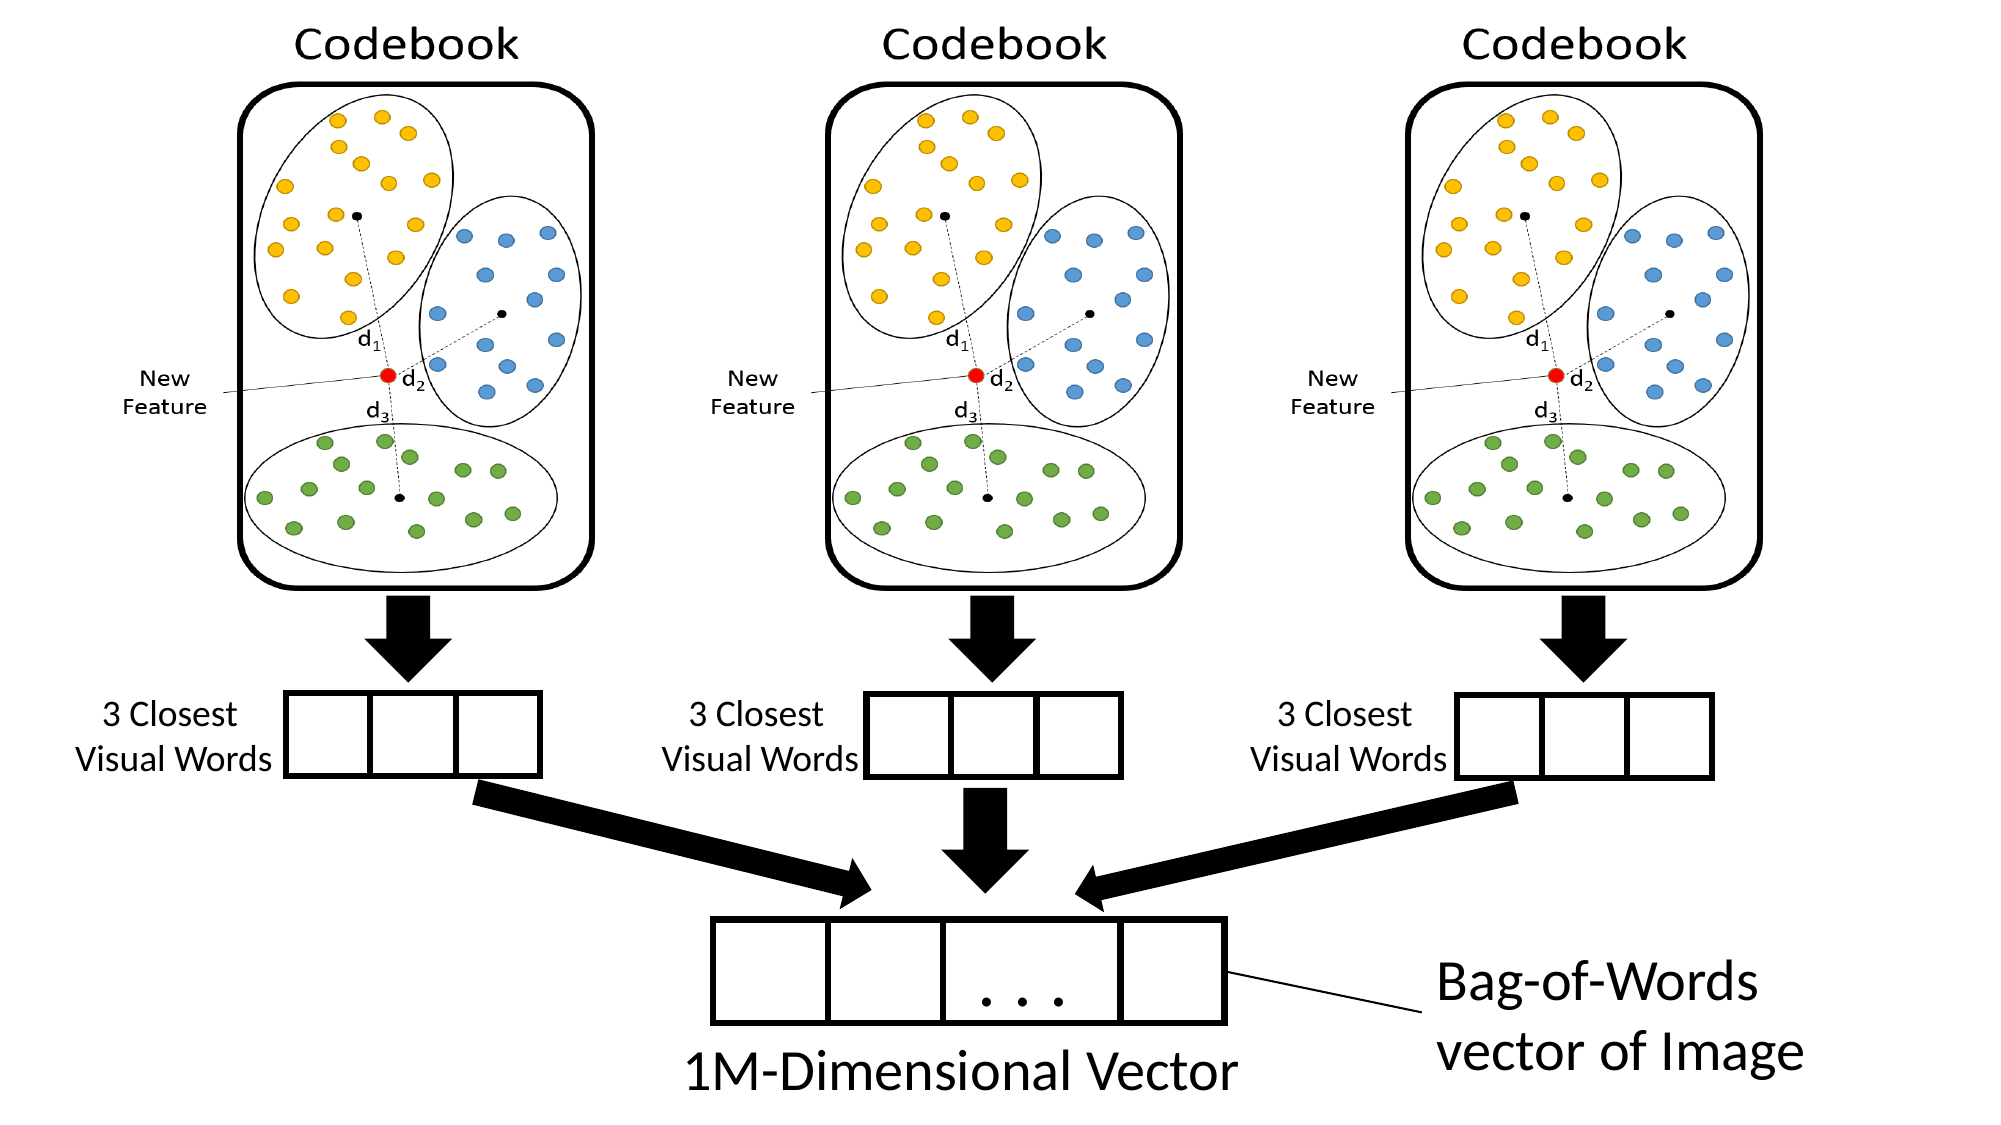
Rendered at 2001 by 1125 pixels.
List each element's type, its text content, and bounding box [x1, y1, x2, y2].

text_box [712, 918, 943, 1024]
text_box 3 Closest Visual Words [1220, 681, 1478, 786]
text_box [951, 693, 1036, 778]
picture [1273, 0, 1763, 591]
text_box [889, 693, 950, 778]
text_box [364, 595, 453, 683]
text_box 1M-Dimensional Vector [532, 1024, 1391, 1110]
picture [105, 0, 595, 591]
text_box [1074, 780, 1519, 913]
text_box [1037, 693, 1122, 778]
text_box [1539, 595, 1628, 683]
picture [693, 0, 1183, 591]
text_box [941, 787, 1030, 894]
text_box [1121, 918, 1225, 1024]
text_box . . . [962, 923, 1084, 1024]
text_box 3 Closest Visual Words [632, 681, 889, 787]
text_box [1224, 971, 1422, 1014]
text_box [944, 918, 1120, 1024]
text_box [1478, 694, 1713, 779]
text_box 3 Closest Visual Words [45, 681, 303, 786]
text_box [948, 595, 1037, 683]
text_box [472, 779, 872, 910]
text_box Bag-of-Words vector of Image [1421, 935, 1833, 1090]
text_box [303, 692, 541, 777]
